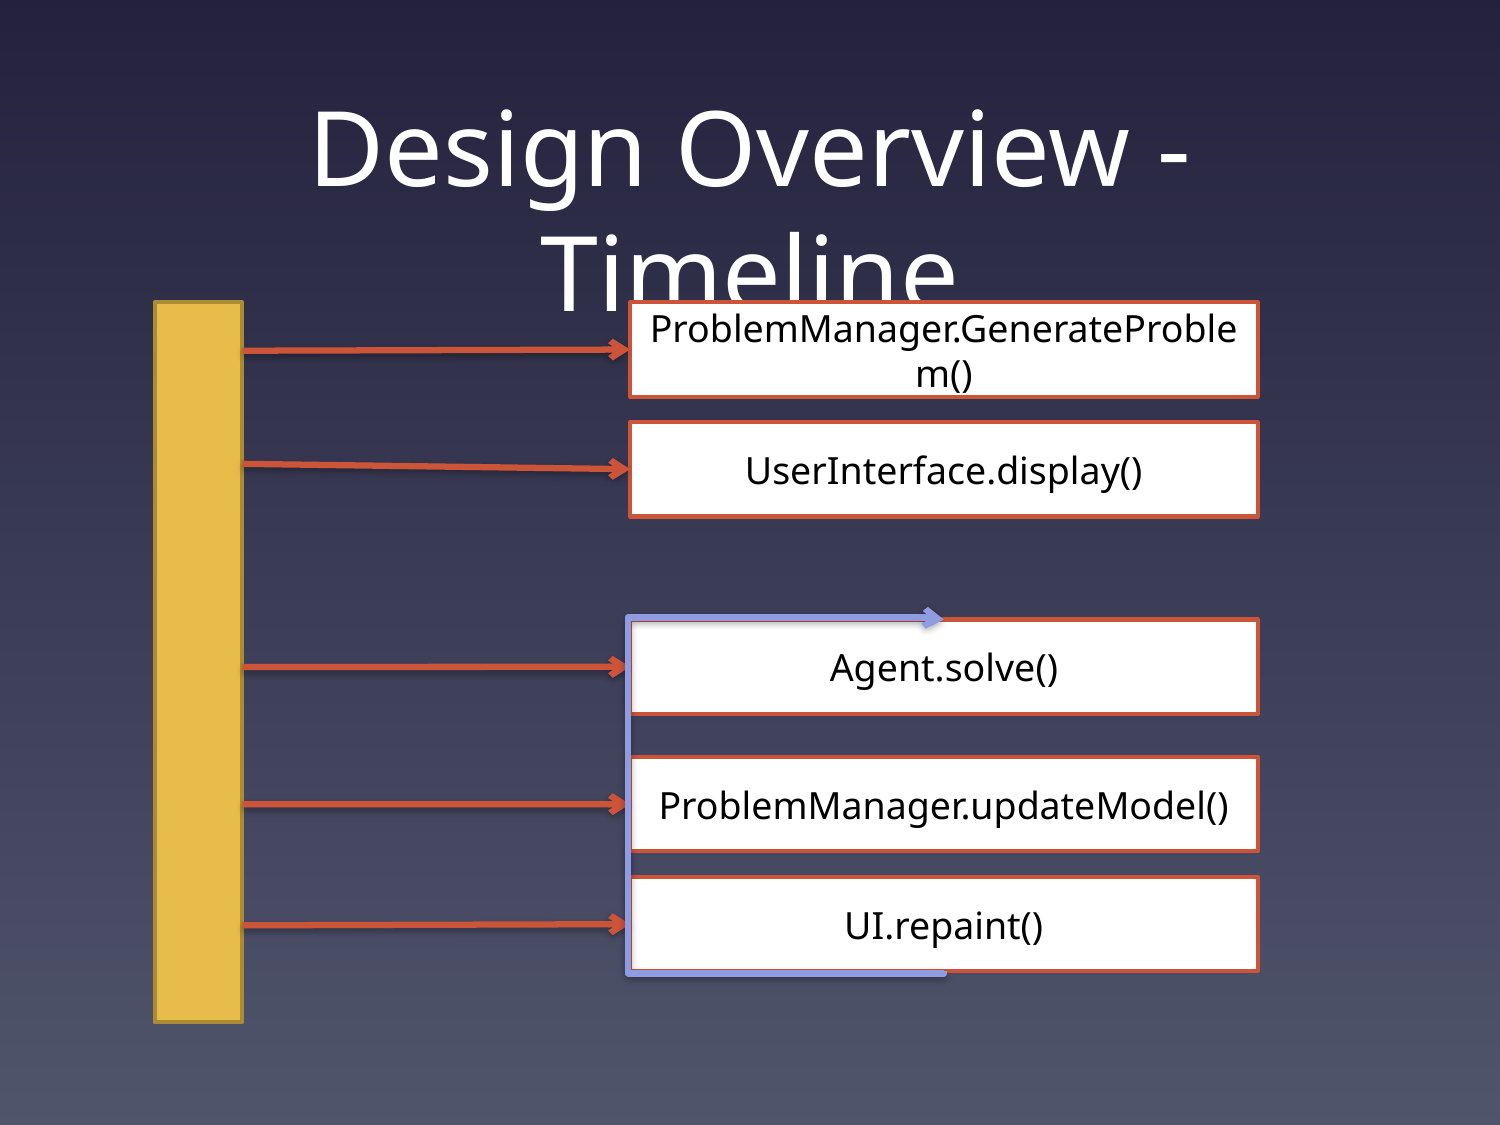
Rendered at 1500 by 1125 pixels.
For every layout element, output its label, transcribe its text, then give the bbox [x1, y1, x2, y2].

text_box [153, 300, 244, 1024]
text_box UI.repaint() [636, 875, 1260, 973]
text_box ProblemManager.GenerateProblem() [628, 300, 1260, 399]
text_box Agent.solve() [636, 617, 1260, 716]
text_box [242, 463, 631, 470]
text_box ProblemManager.updateModel() [636, 755, 1260, 853]
title Design Overview - Timeline [75, 75, 1425, 263]
text_box UserInterface.display() [628, 420, 1260, 519]
